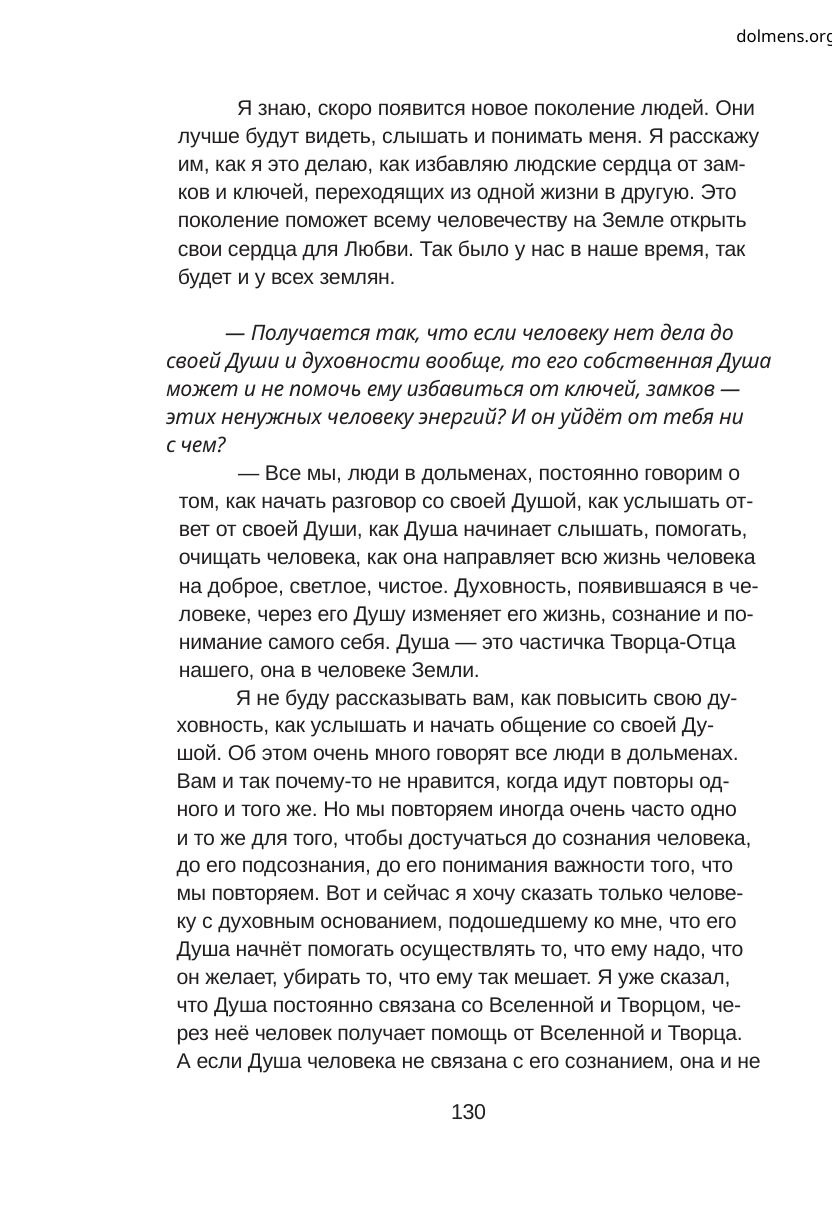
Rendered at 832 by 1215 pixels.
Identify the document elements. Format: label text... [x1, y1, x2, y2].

text_box 130 [450, 1097, 487, 1151]
text_box — Все мы, люди в дольменах, постоянно говорим о том, как начать разговор со своей Душой, как услышать от- вет от своей Души, как Душа начинает слышать, помогать, очищать человека, как она направляет всю жизнь человека на доброе, светлое, чистое. Духовность, появившаяся в че- ловеке, через его Душу изменяет его жизнь, сознание и по- нимание самого себя. Душа — это частичка Творца-Отца нашего, она в человеке Земли. [178, 456, 759, 681]
text_box dolmens.org [736, 27, 832, 66]
text_box Я знаю, скоро появится новое поколение людей. Они лучше будут видеть, слышать и понимать меня. Я расскажу им, как я это делаю, как избавляю людские сердца от зам- ков и ключей, переходящих из одной жизни в другую. Это поколение поможет всему человечеству на Земле открыть свои сердца для Любви. Так было у нас в наше время, так будет и у всех землян. [177, 91, 760, 316]
text_box Я не буду рассказывать вам, как повысить свою ду- ховность, как услышать и начать общение со своей Ду- шой. Об этом очень много говорят все люди в дольменах. Вам и так почему-то не нравится, когда идут повторы од- ного и того же. Но мы повторяем иногда очень часто одно и то же для того, чтобы достучаться до сознания человека, до его подсознания, до его понимания важности того, что мы повторяем. Вот и сейчас я хочу сказать только челове- ку с духовным основанием, подошедшему ко мне, что его Душа начнёт помогать осуществлять то, что ему надо, что он желает, убирать то, что ему так мешает. Я уже сказал, что Душа постоянно связана со Вселенной и Творцом, че- рез неё человек получает помощь от Вселенной и Творца. А если Душа человека не связана с его сознанием, она и не [176, 681, 761, 1102]
text_box — Получается так, что если человеку нет дела до своей Души и духовности вообще, то его собственная Душа может и не помочь ему избавиться от ключей, замков — этих ненужных человеку энергий? И он уйдёт от тебя ни с чем? [166, 316, 772, 486]
